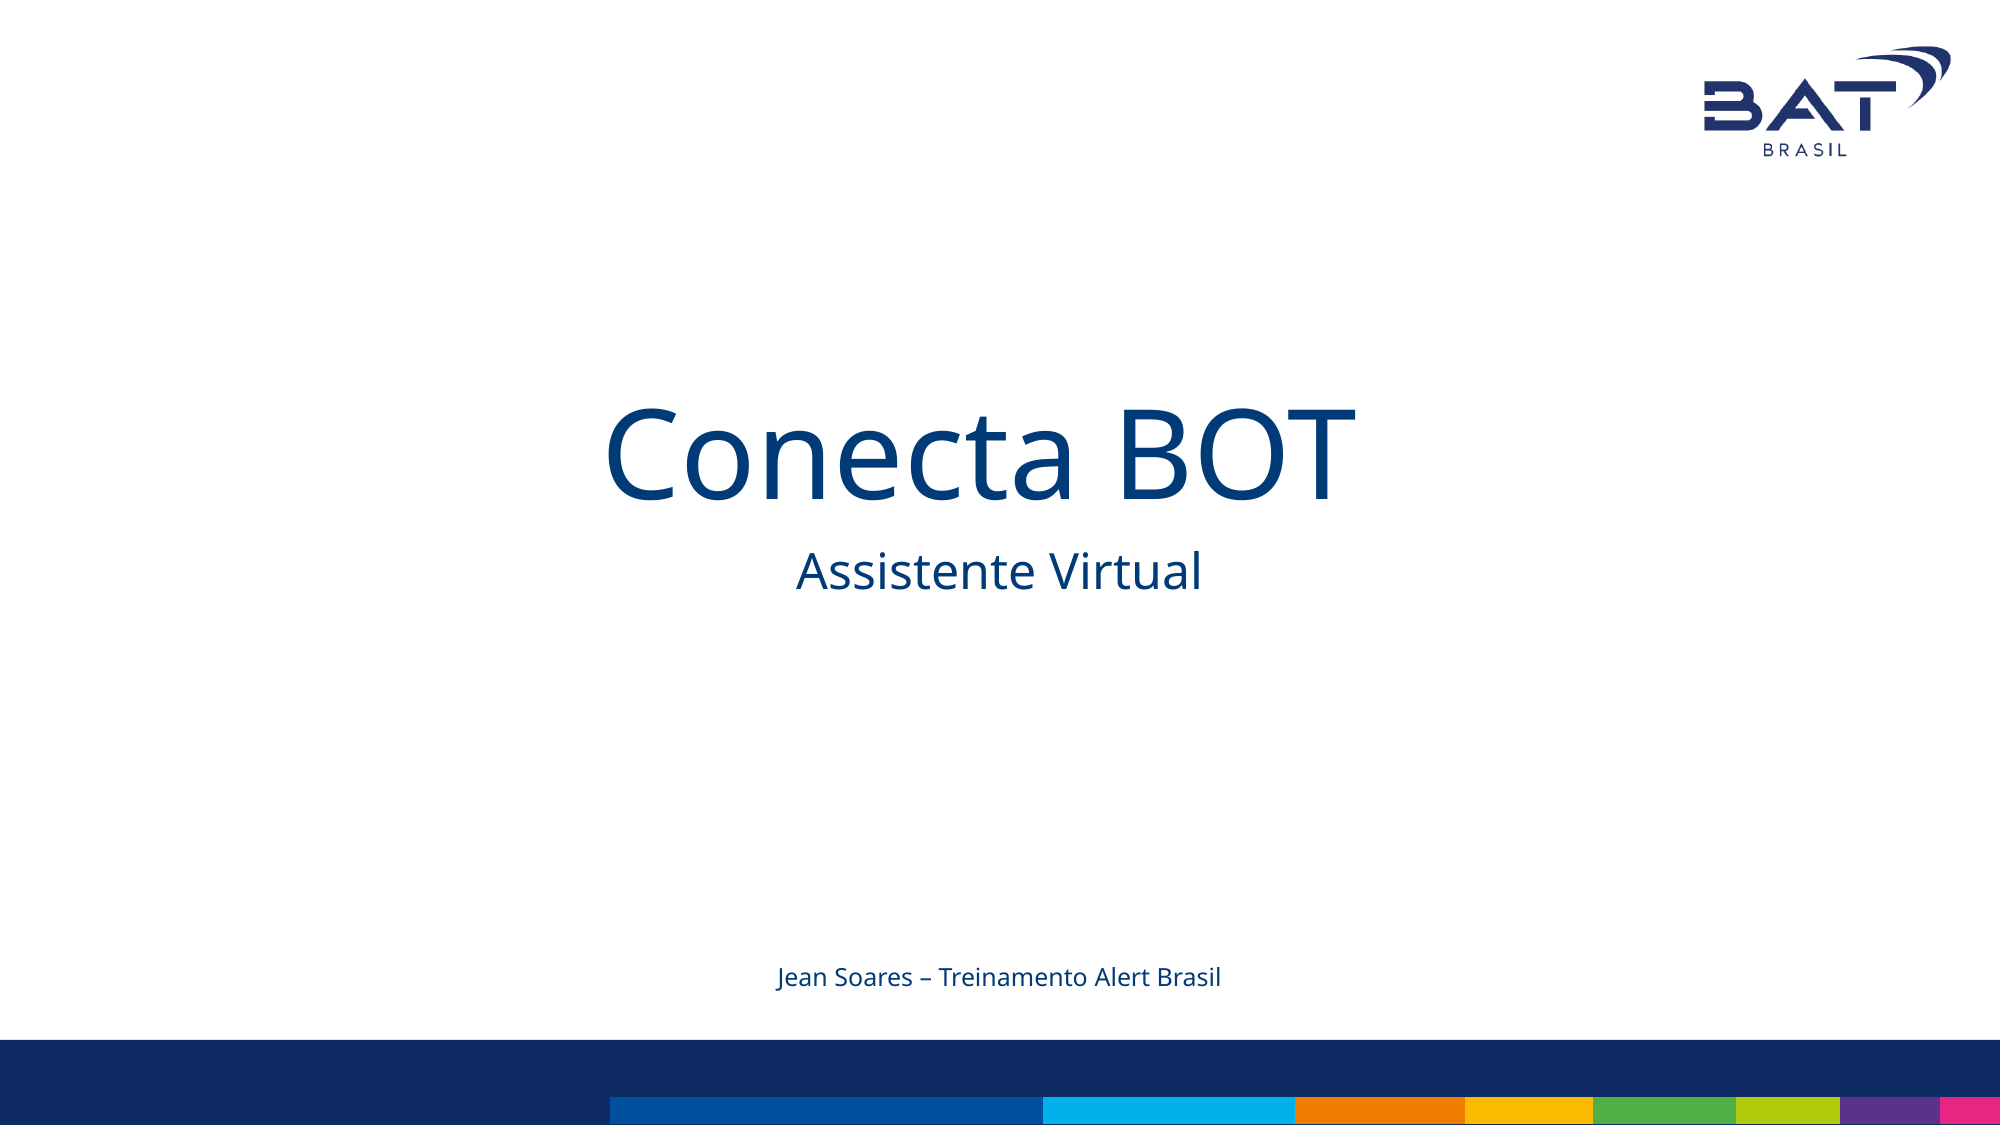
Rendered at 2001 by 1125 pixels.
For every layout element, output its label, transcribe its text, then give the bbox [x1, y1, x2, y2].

text_box Jean Soares – Treinamento Alert Brasil [762, 953, 1238, 999]
text_box Assistente Virtual [781, 532, 1219, 607]
text_box Conecta BOT [19, 367, 1940, 532]
